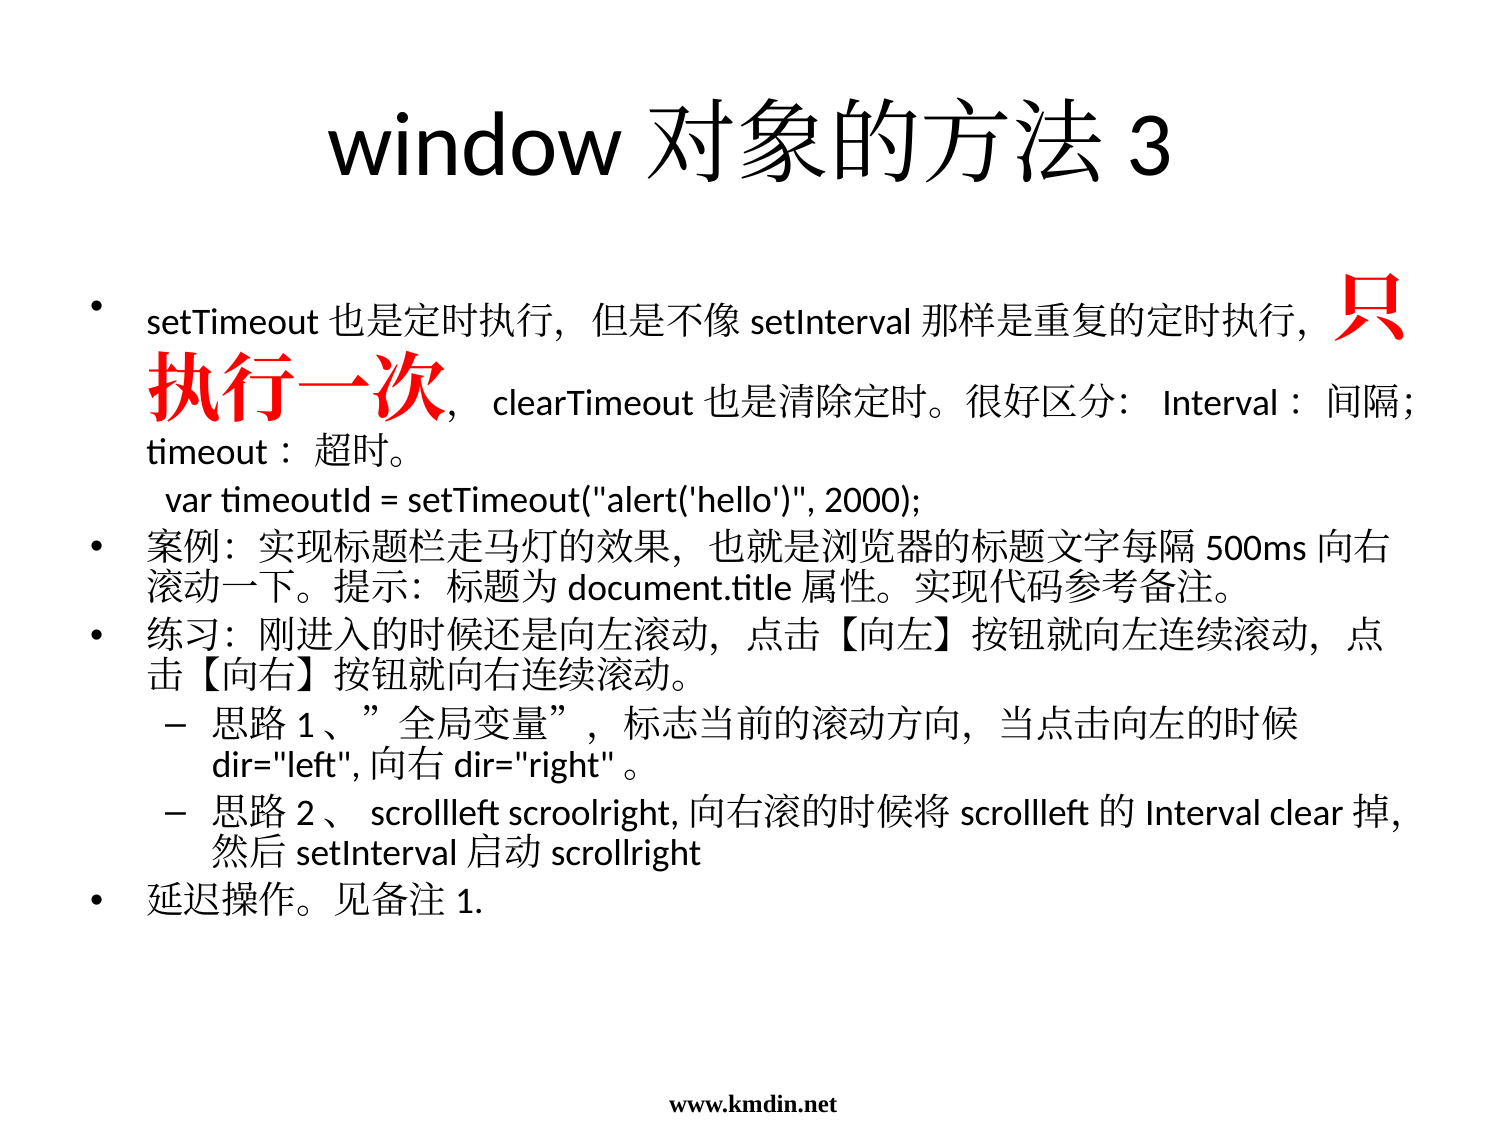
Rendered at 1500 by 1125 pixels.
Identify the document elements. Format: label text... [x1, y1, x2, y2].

list setTimeout也是定时执行，但是不像setInterval那样是重复的定时执行，只执行一次，clearTimeout也是清除定时。很好区分：Interval：间隔；timeout：超时。 var timeoutId = setTimeout("alert('hello')", 2000); 案例：实现标题栏走马灯的效果，也就是浏览器的标题文字每隔500ms向右滚动一下。提示：标题为document.title属性。实现代码参考备注。 练习：刚进入的时候还是向左滚动，点击【向左】按钮就向左连续滚动，点击【向右】按钮就向右连续滚动。 思路1、”全局变量”，标志当前的滚动方向，当点击向左的时候dir="left",向右dir="right"。 思路2、scrollleft scroolright,向右滚的时候将scrollleft的Interval clear掉，然后setInterval启动scrollright 延迟操作。见备注1. [75, 262, 1425, 1005]
title window对象的方法3 [75, 45, 1425, 233]
